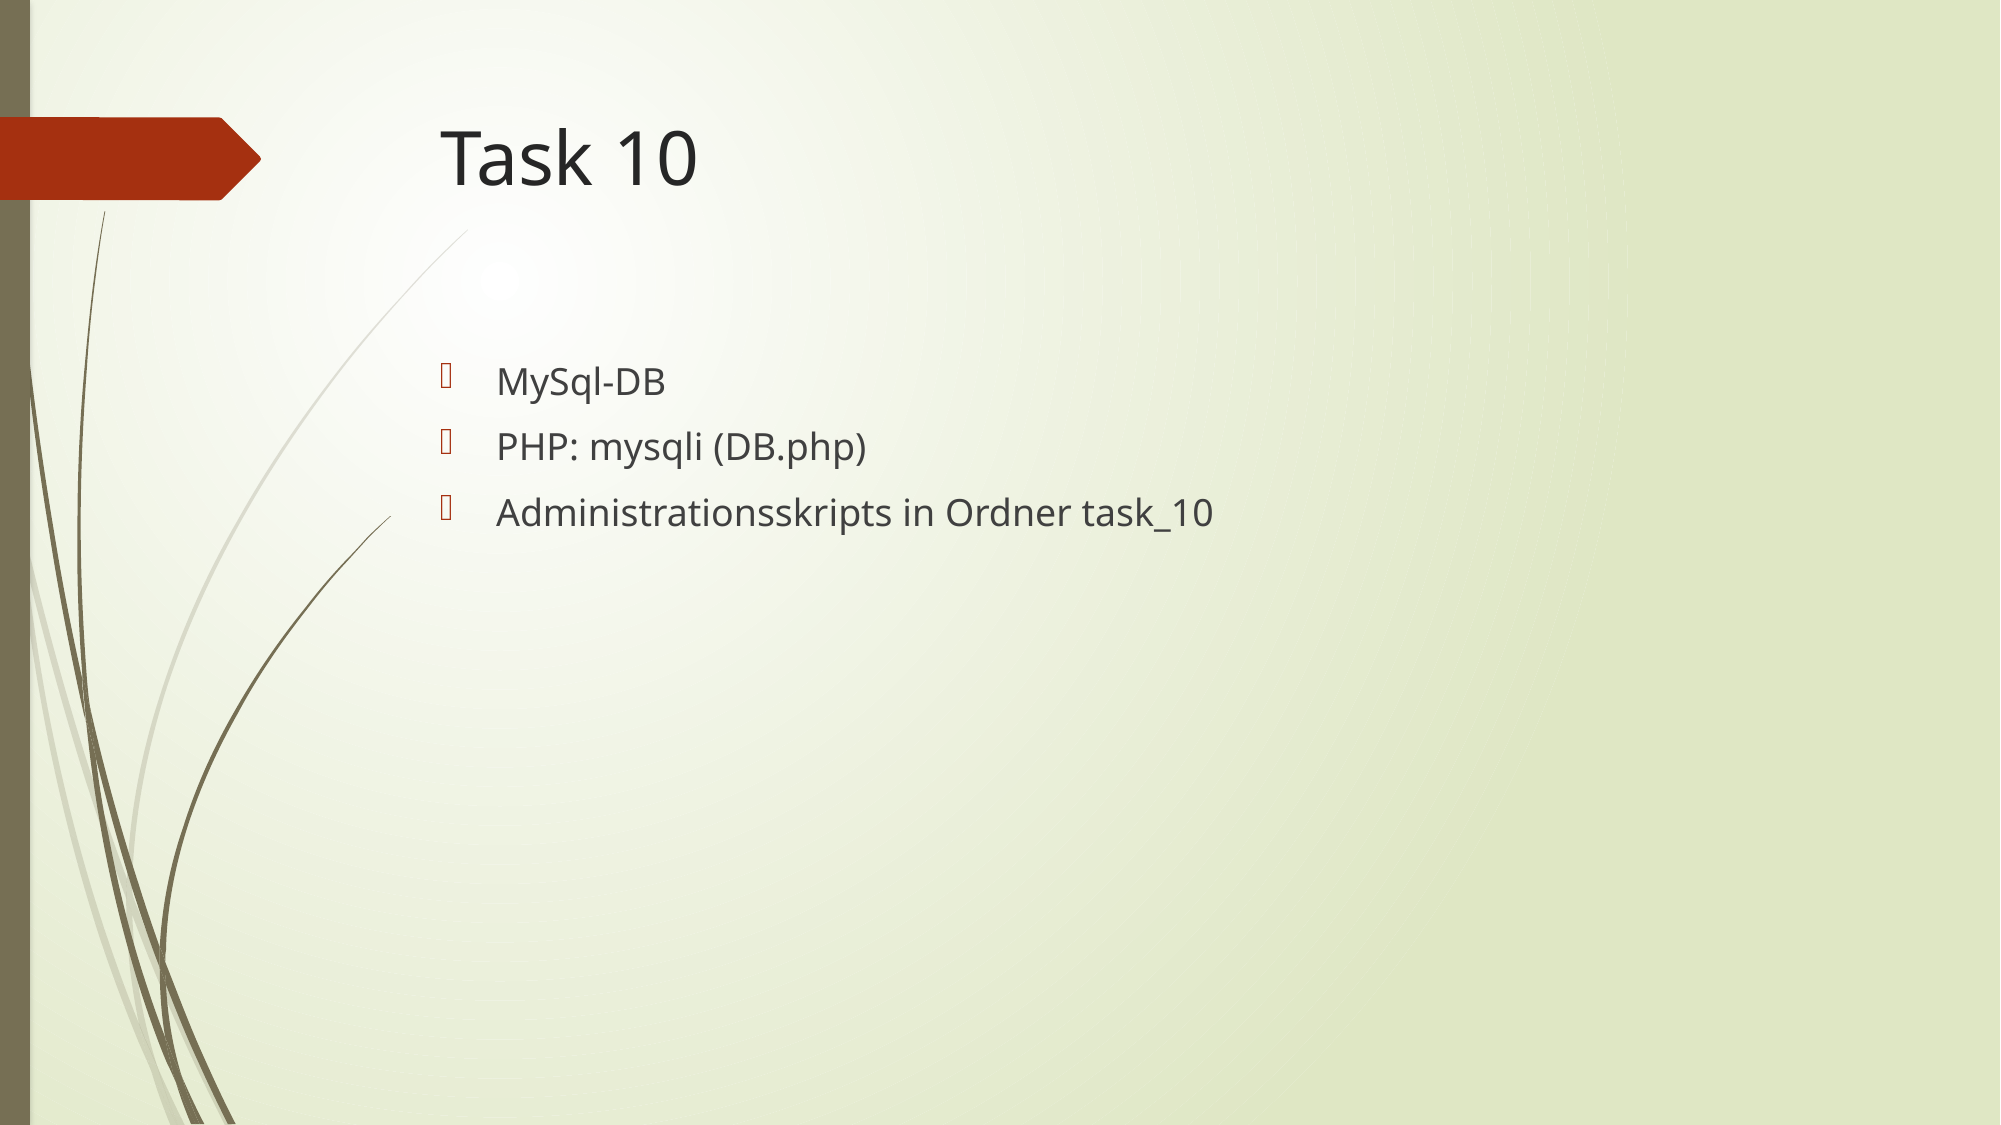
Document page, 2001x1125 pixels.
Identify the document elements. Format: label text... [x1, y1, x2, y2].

list MySql-DB PHP: mysqli (DB.php) Administrationsskripts in Ordner task_10 [424, 350, 1888, 970]
title Task 10 [425, 102, 1888, 313]
